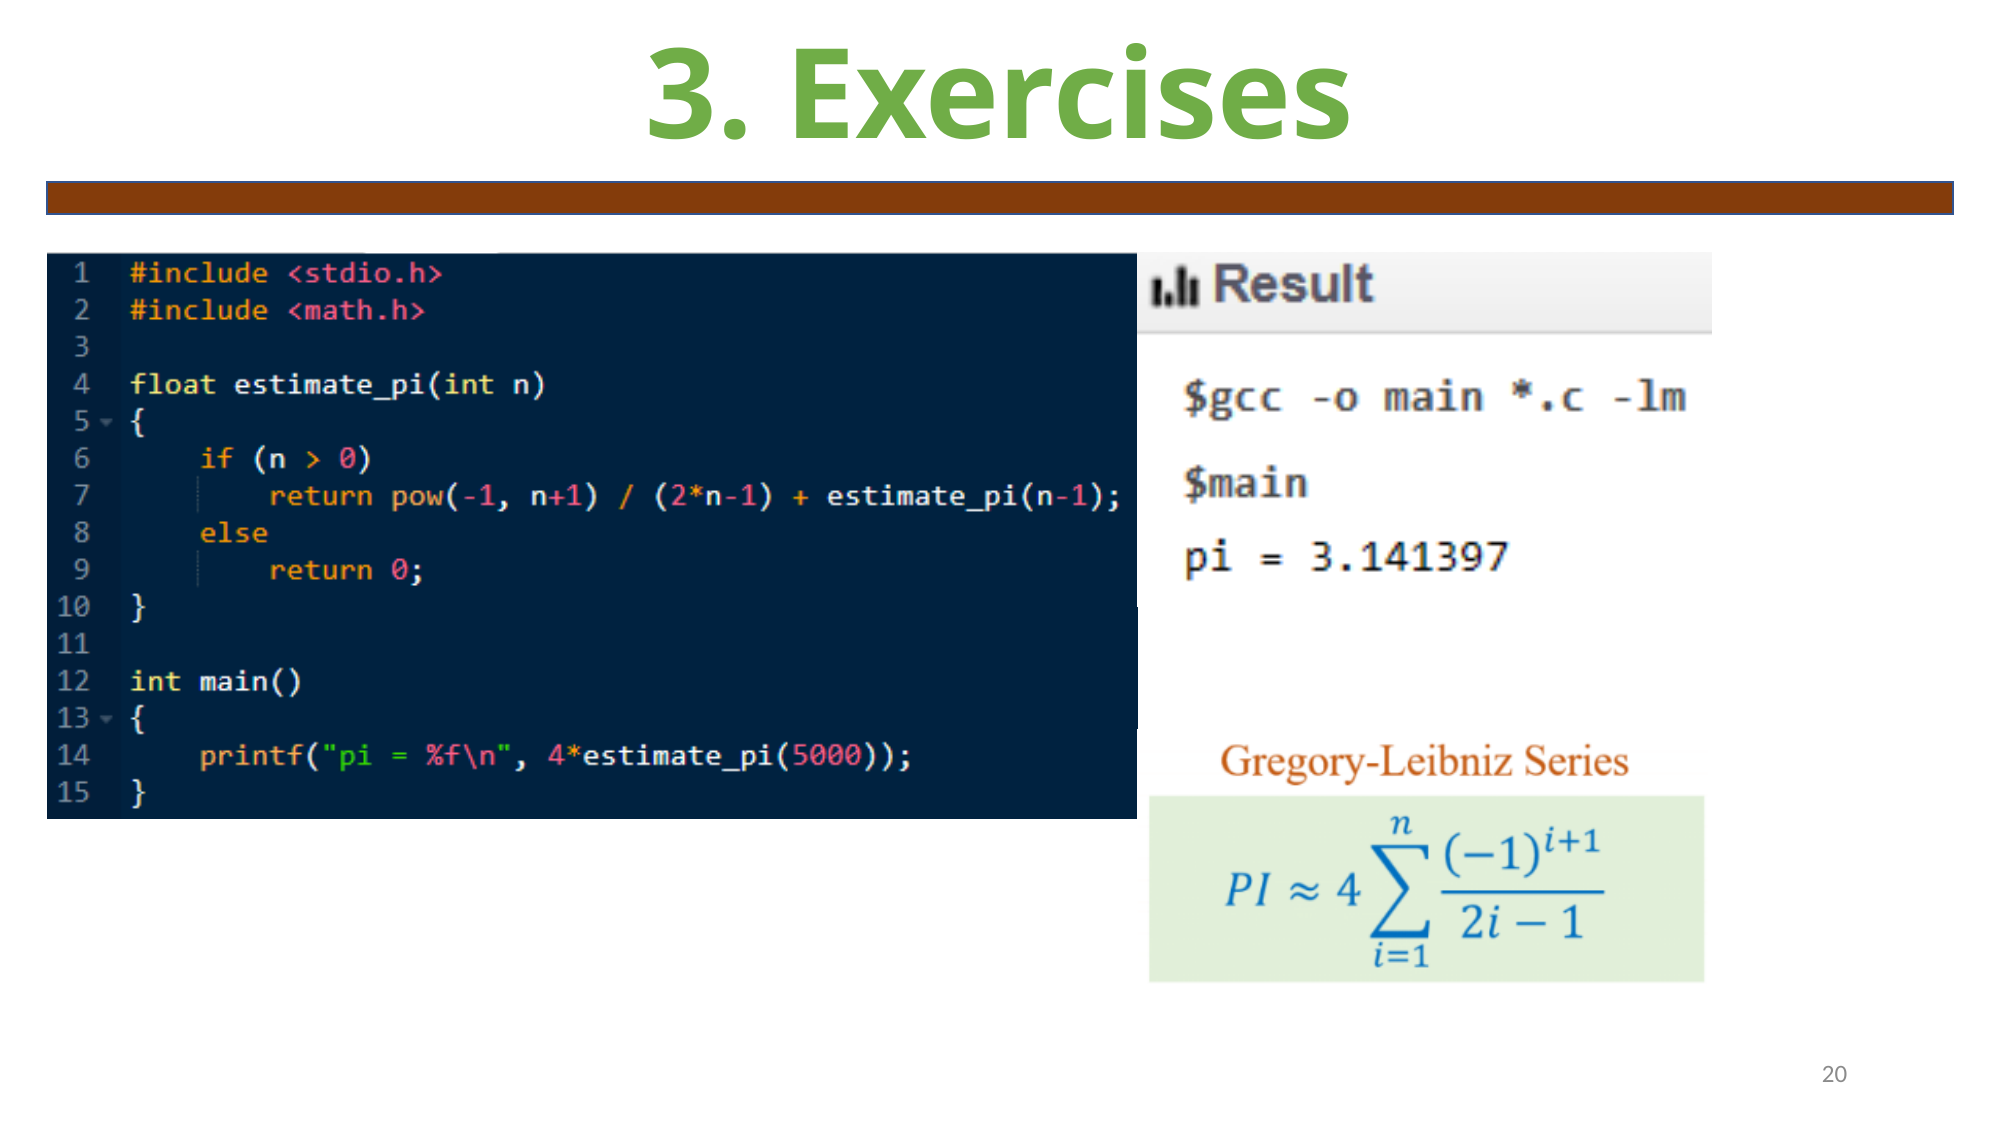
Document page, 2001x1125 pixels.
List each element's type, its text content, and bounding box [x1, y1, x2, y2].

picture [47, 252, 1717, 999]
slide_number 20 [1412, 1042, 1863, 1103]
text_box [46, 181, 1954, 215]
title 3. Exercises [0, 0, 2000, 174]
